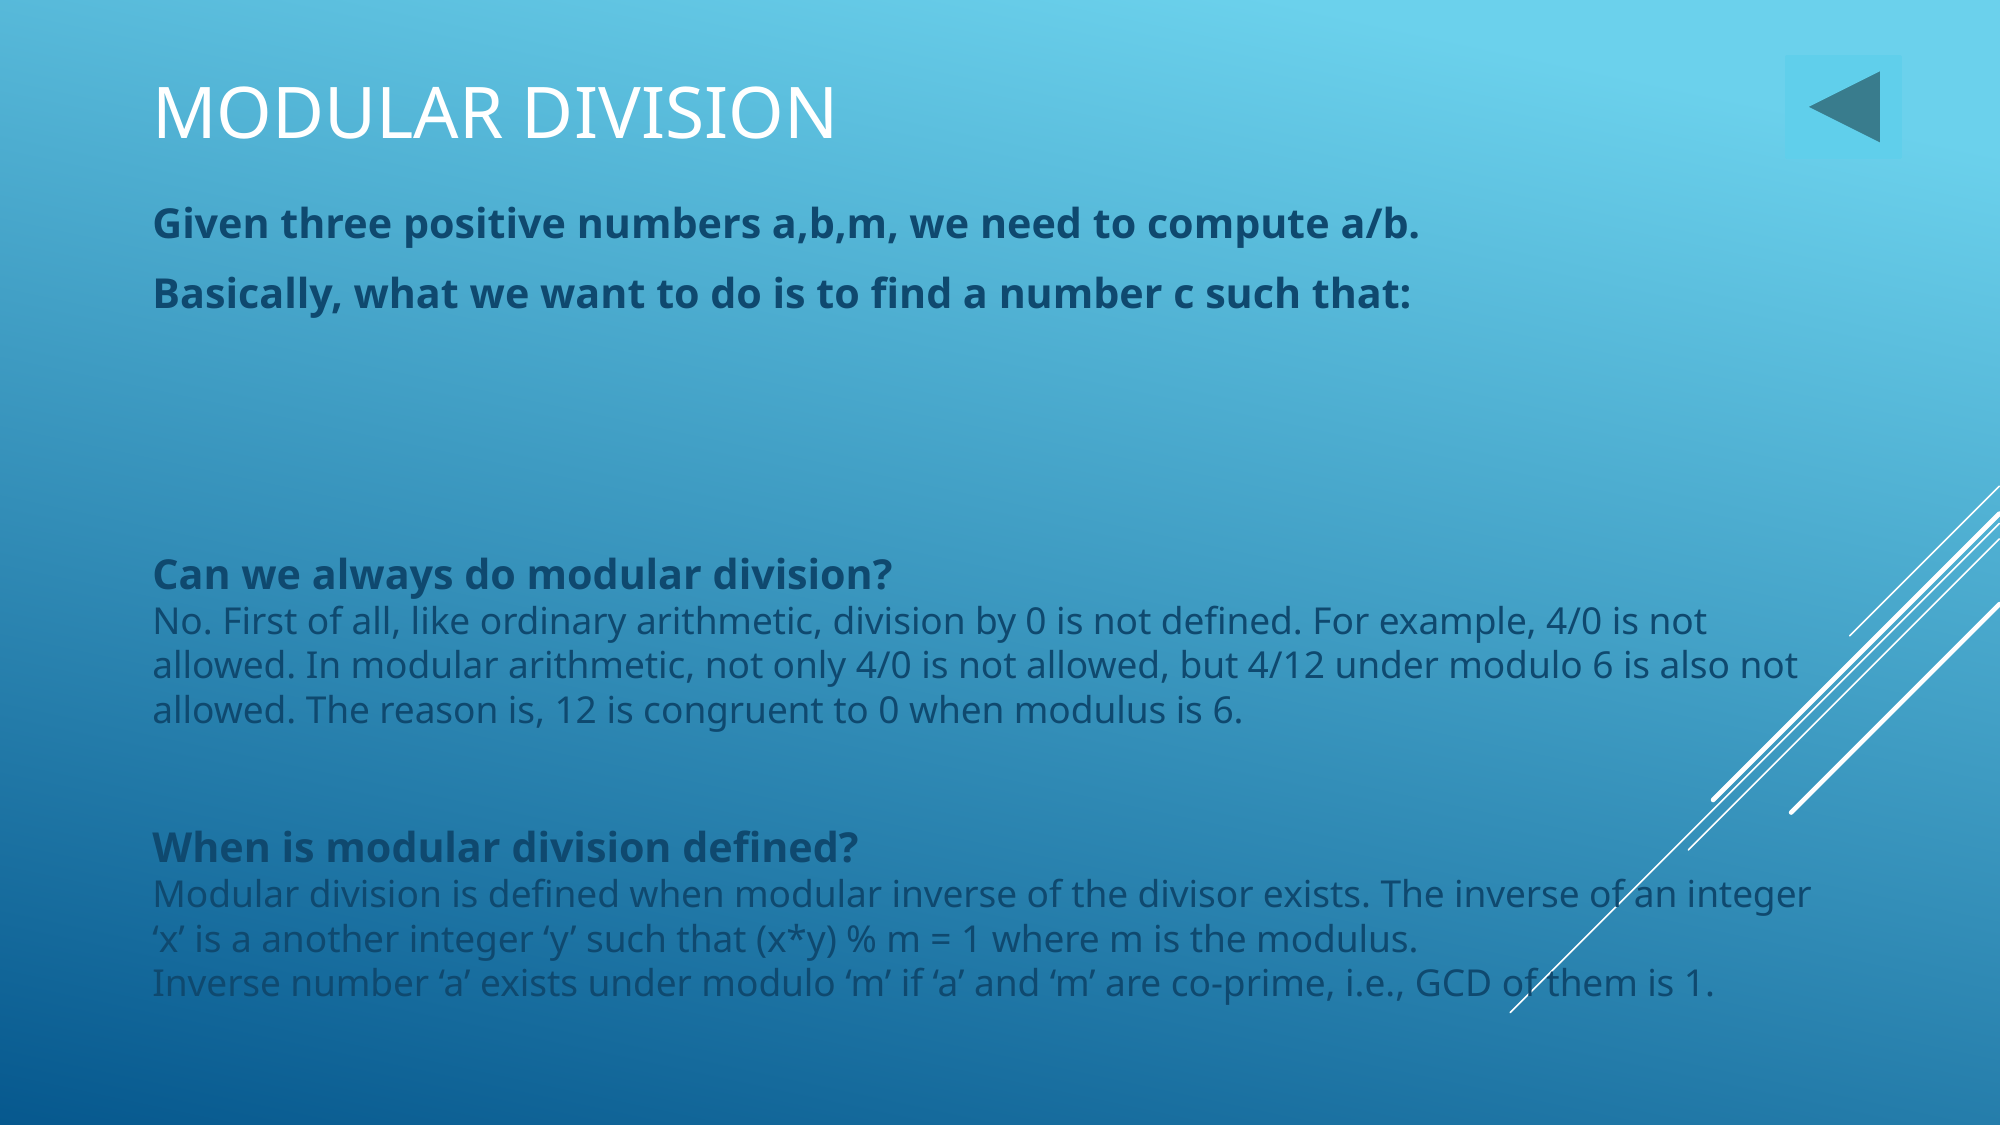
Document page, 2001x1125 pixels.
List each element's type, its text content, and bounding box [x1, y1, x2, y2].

text_box [1785, 55, 1902, 159]
title Modular Division [137, 59, 1863, 161]
